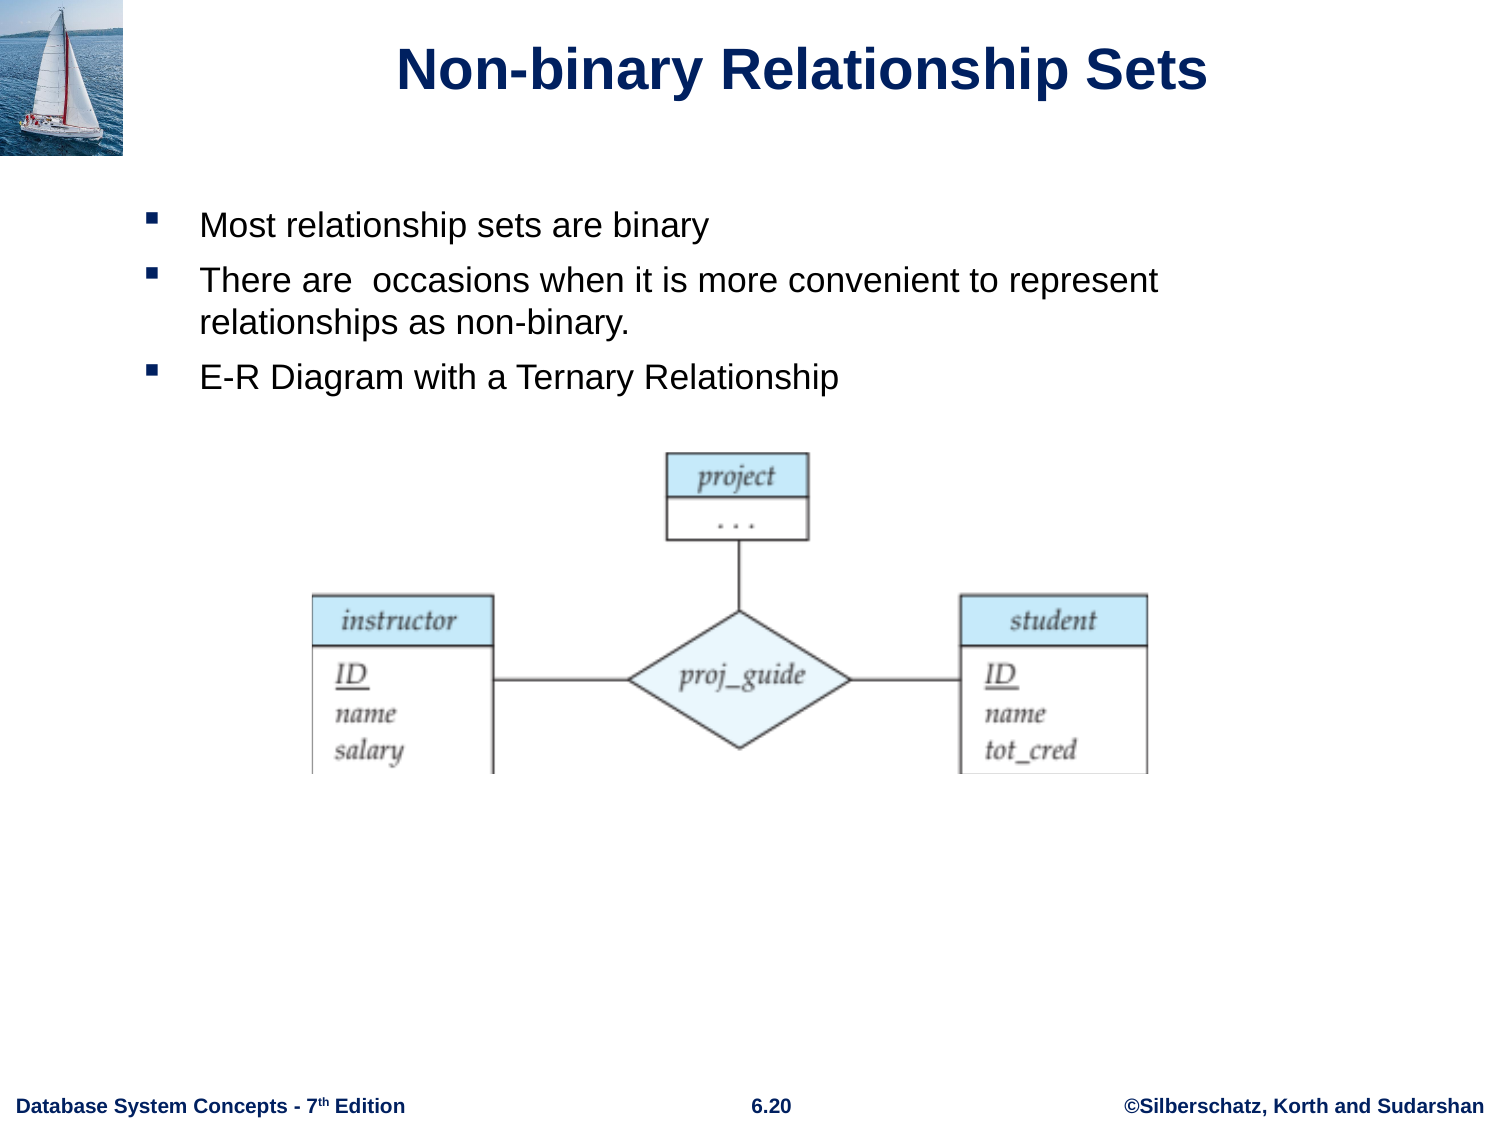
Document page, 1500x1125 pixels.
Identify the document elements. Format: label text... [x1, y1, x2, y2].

picture [0, 0, 123, 156]
title Non-binary Relationship Sets [105, 8, 1500, 110]
list Most relationship sets are binary There are occasions when it is more convenient to represent relationships as non-binary. E-R Diagram with a Ternary Relationship [128, 194, 1381, 470]
picture [311, 451, 1149, 775]
